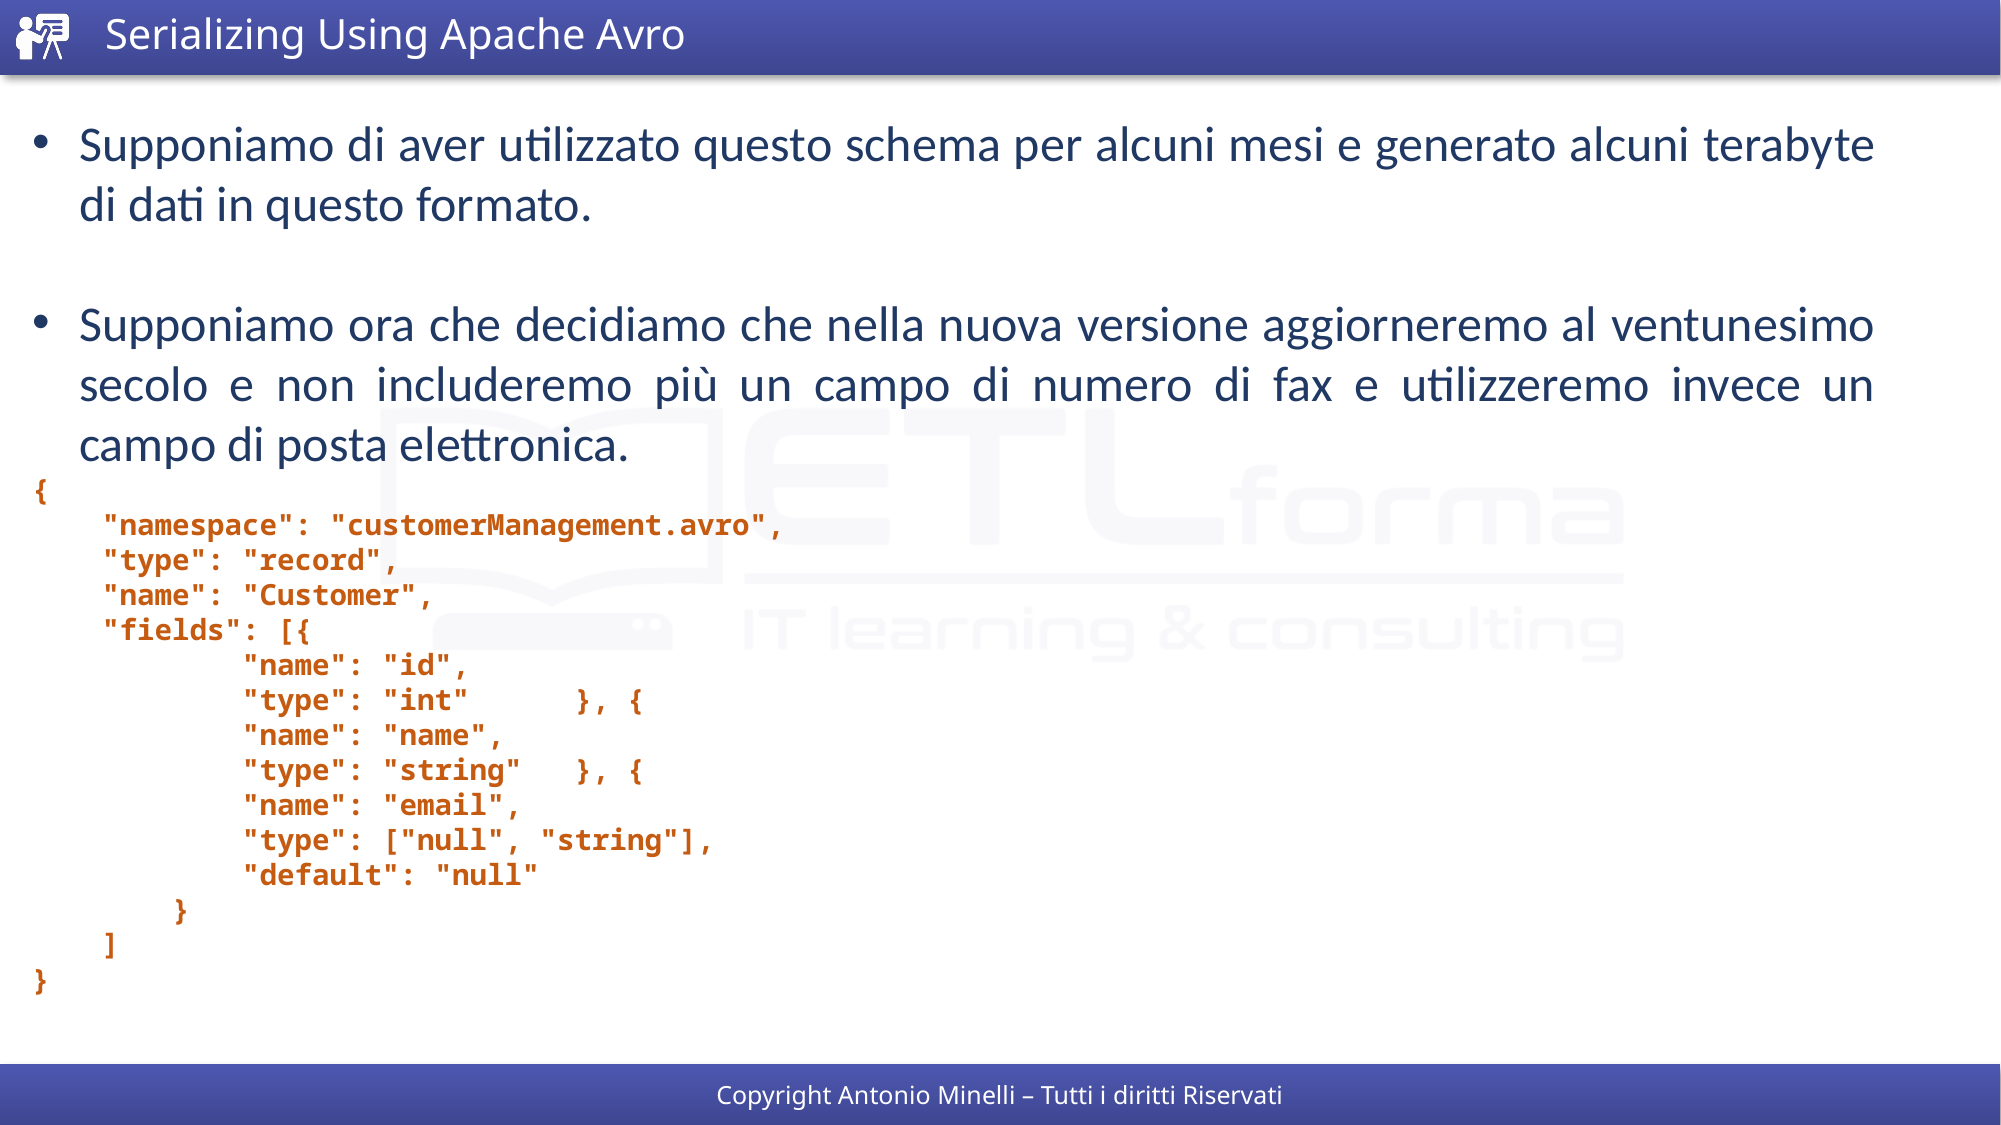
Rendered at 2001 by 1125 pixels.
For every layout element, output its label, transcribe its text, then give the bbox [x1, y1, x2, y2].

picture [16, 10, 69, 63]
title Serializing Using Apache Avro [89, 10, 1984, 63]
text_box Supponiamo di aver utilizzato questo schema per alcuni mesi e generato alcuni terabyte di dati in questo formato. Supponiamo ora che decidiamo che nella nuova versione aggiorneremo al ventunesimo secolo e non includeremo più un campo di numero di fax e utilizzeremo invece un campo di posta elettronica. { "namespace": "customerManagement.avro", "type": "record", "name": "Customer", "fields": [{ "name": "id", "type": "int" }, { "name": "name", "type": "string" }, { "name": "email", "type": ["null", "string"], "default": "null" } ] } [17, 103, 1892, 1042]
